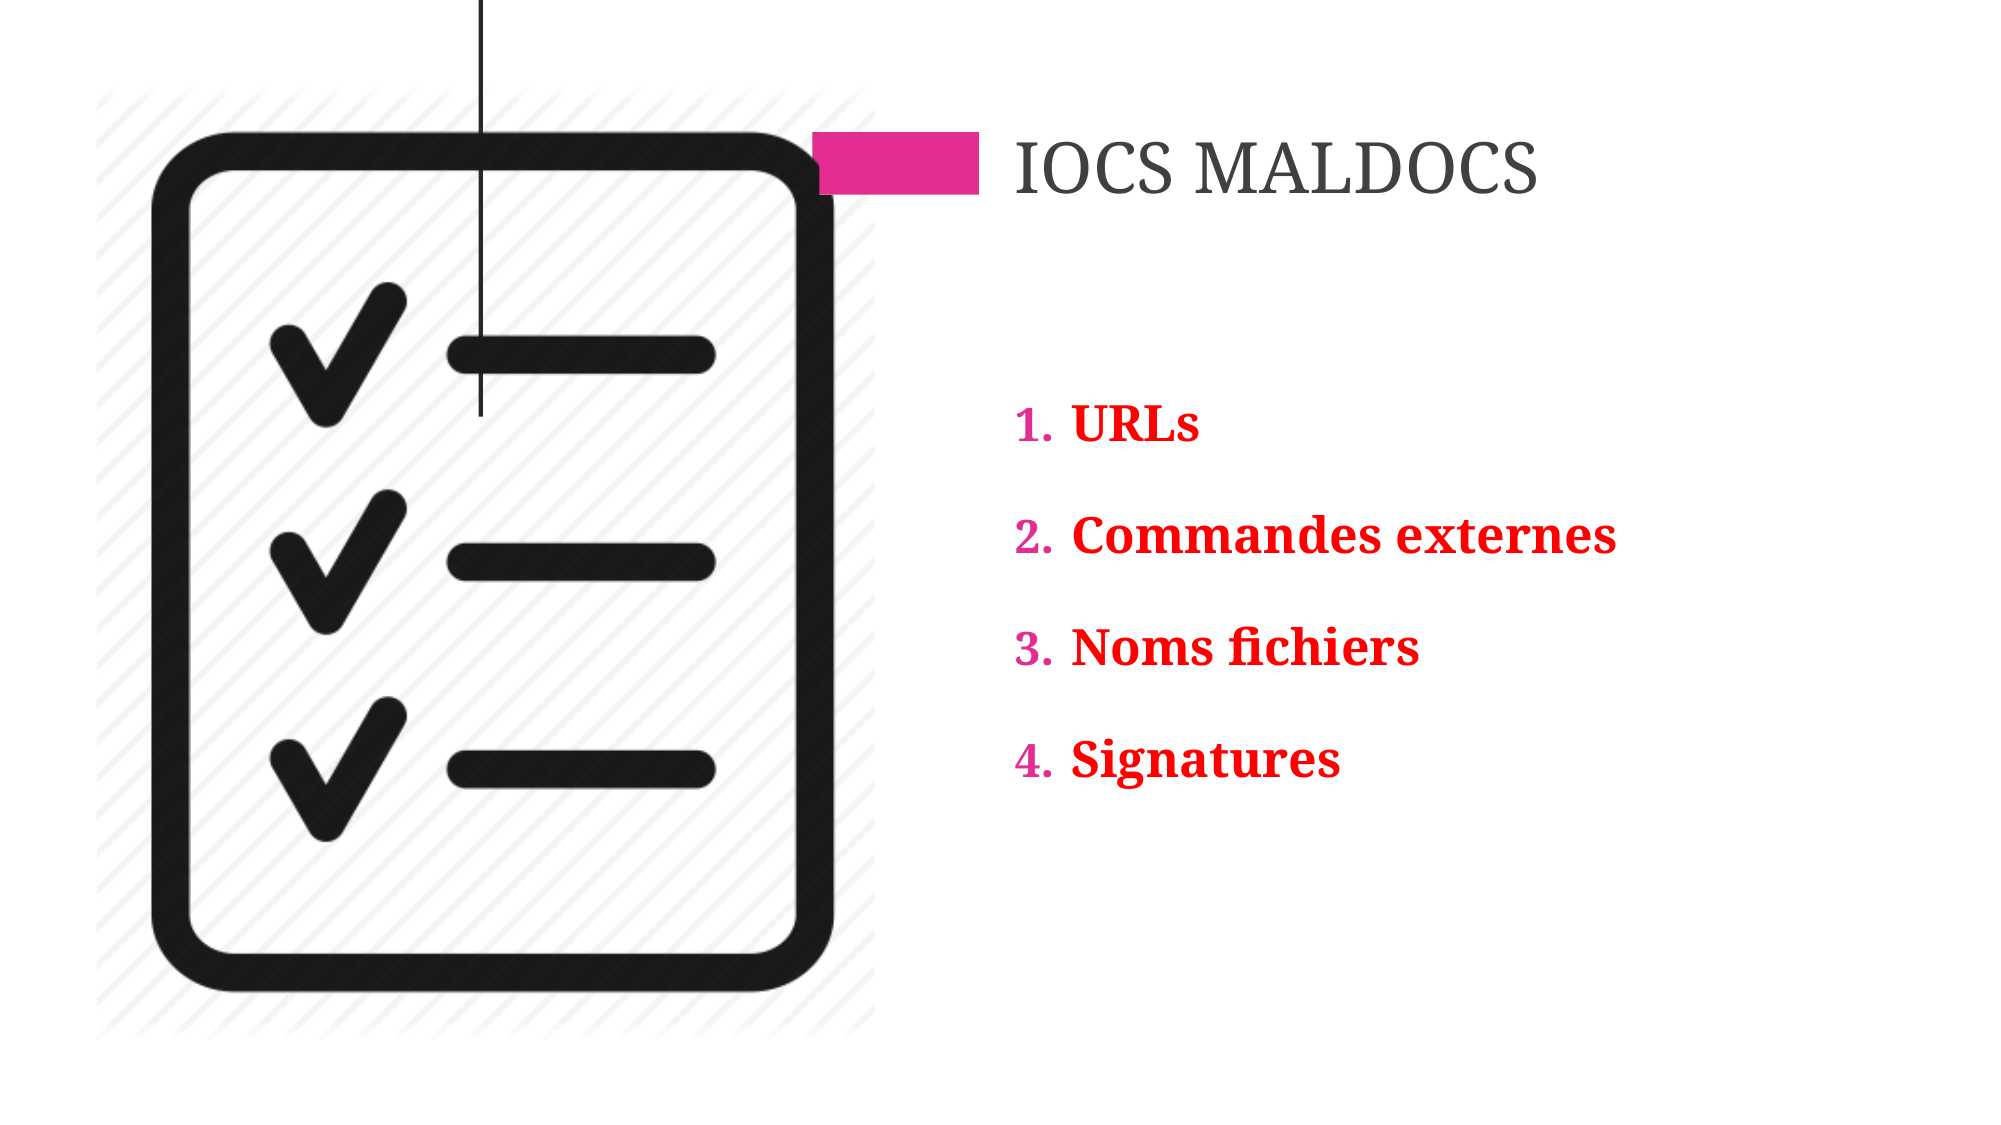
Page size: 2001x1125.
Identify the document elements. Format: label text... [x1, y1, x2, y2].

title IOCs maldocs [999, 115, 2000, 237]
picture [96, 84, 876, 1041]
list URLs Commandes externes Noms fichiers Signatures [999, 236, 1905, 1040]
